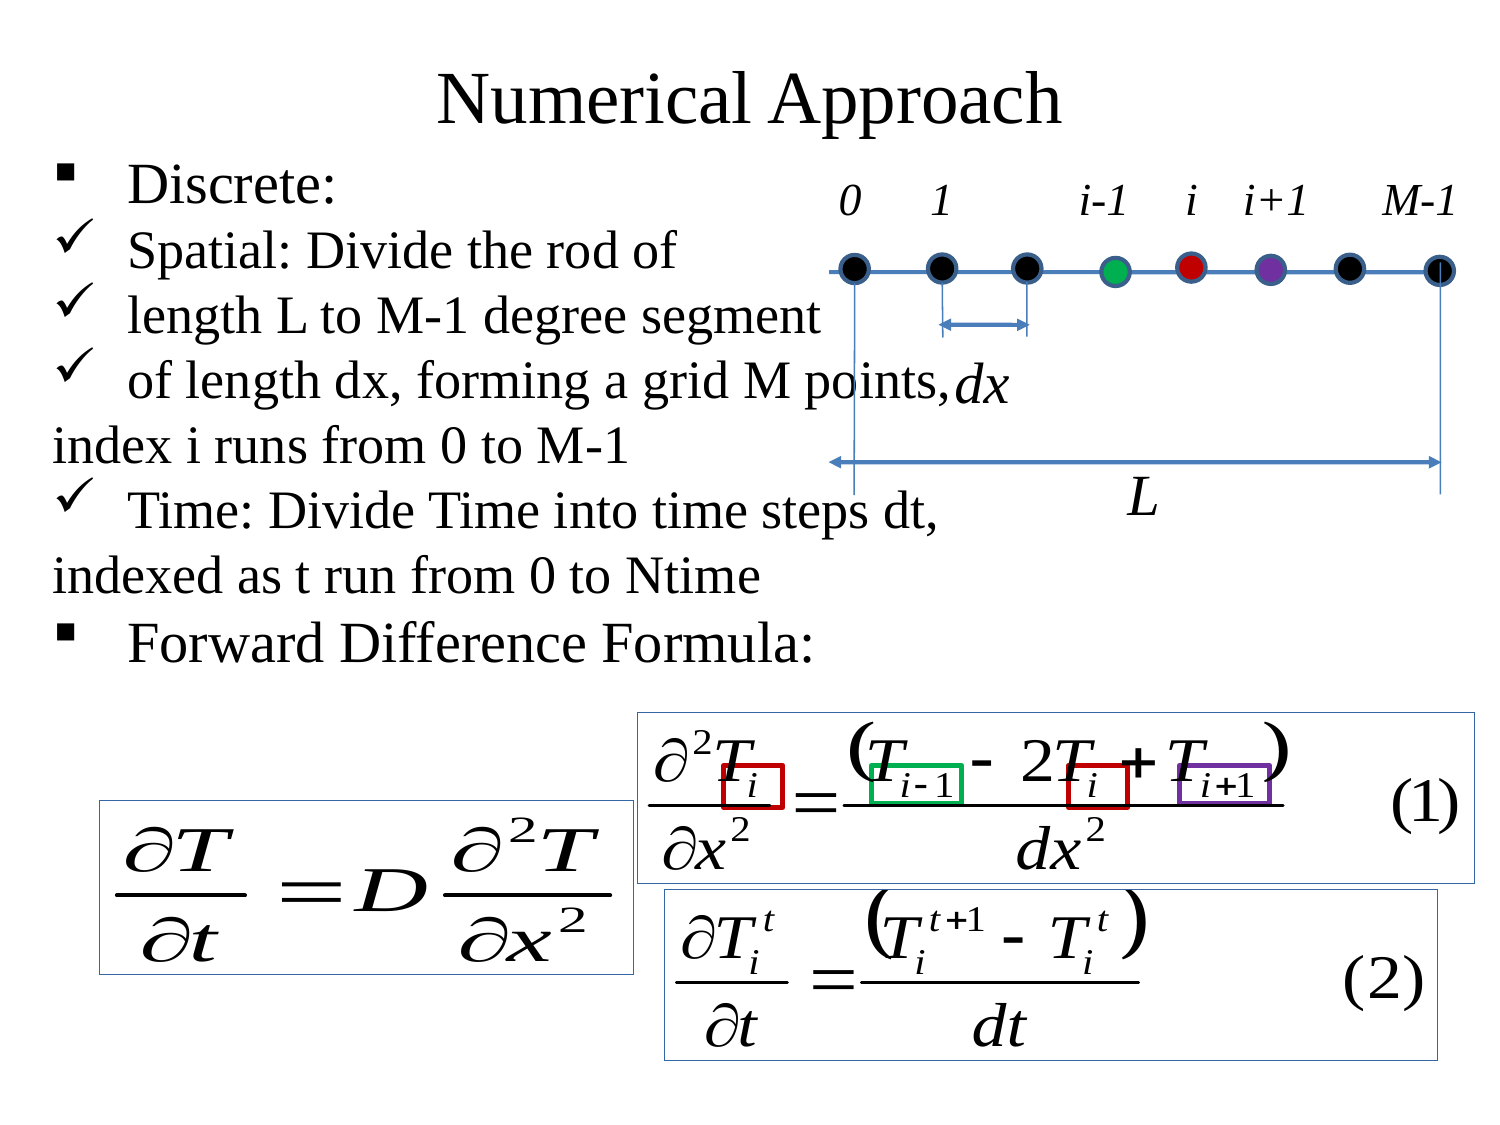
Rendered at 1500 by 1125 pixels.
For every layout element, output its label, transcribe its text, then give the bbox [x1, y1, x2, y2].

text_box 1 [891, 162, 992, 233]
text_box i-1 [1054, 162, 1141, 233]
text_box [1101, 257, 1130, 287]
text_box [1256, 255, 1286, 284]
text_box Numerical Approach [74, 12, 1425, 137]
text_box dx [939, 337, 1040, 423]
text_box i+1 [1215, 162, 1337, 233]
text_box [840, 254, 869, 284]
text_box [943, 318, 1026, 332]
text_box [1213, 456, 1442, 469]
text_box [1335, 254, 1365, 283]
text_box [1013, 254, 1042, 283]
text_box 0 [800, 162, 891, 233]
text_box [1177, 253, 1206, 282]
text_box L [1112, 450, 1213, 535]
picture [637, 712, 1476, 884]
text_box [927, 254, 957, 283]
picture [664, 889, 1438, 1061]
text_box Discrete: Spatial: Divide the rod of length L to M-1 degree segment of length dx, forming a grid M points, index i runs from 0 to M-1 Time: Divide Time into time steps dt, indexed as t run from 0 to Ntime Forward Difference Formula: [37, 137, 1500, 1113]
text_box M-1 [1361, 162, 1479, 233]
text_box i [1141, 162, 1215, 233]
text_box [1425, 256, 1454, 286]
picture [99, 799, 634, 976]
text_box [828, 455, 1112, 469]
